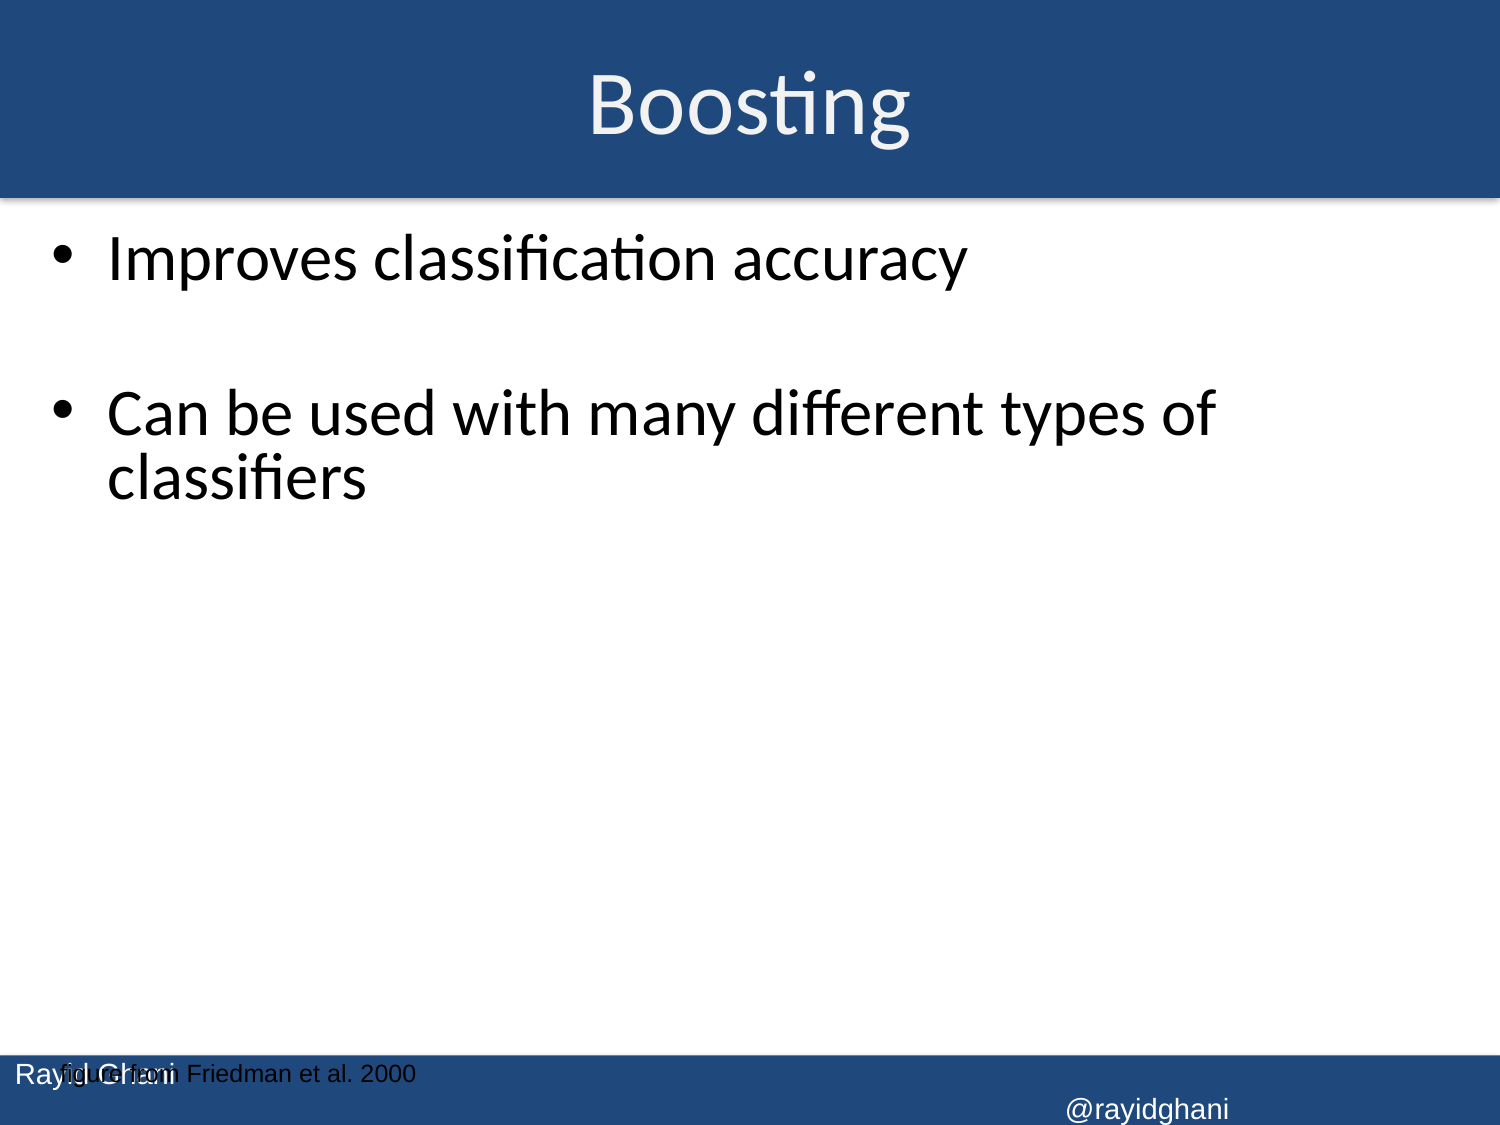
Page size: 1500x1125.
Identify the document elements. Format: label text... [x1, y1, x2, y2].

text_box figure from Friedman et al. 2000 [45, 1050, 433, 1095]
title Boosting [0, 3, 1500, 192]
list Improves classification accuracy Can be used with many different types of classifiers [36, 222, 1472, 1035]
